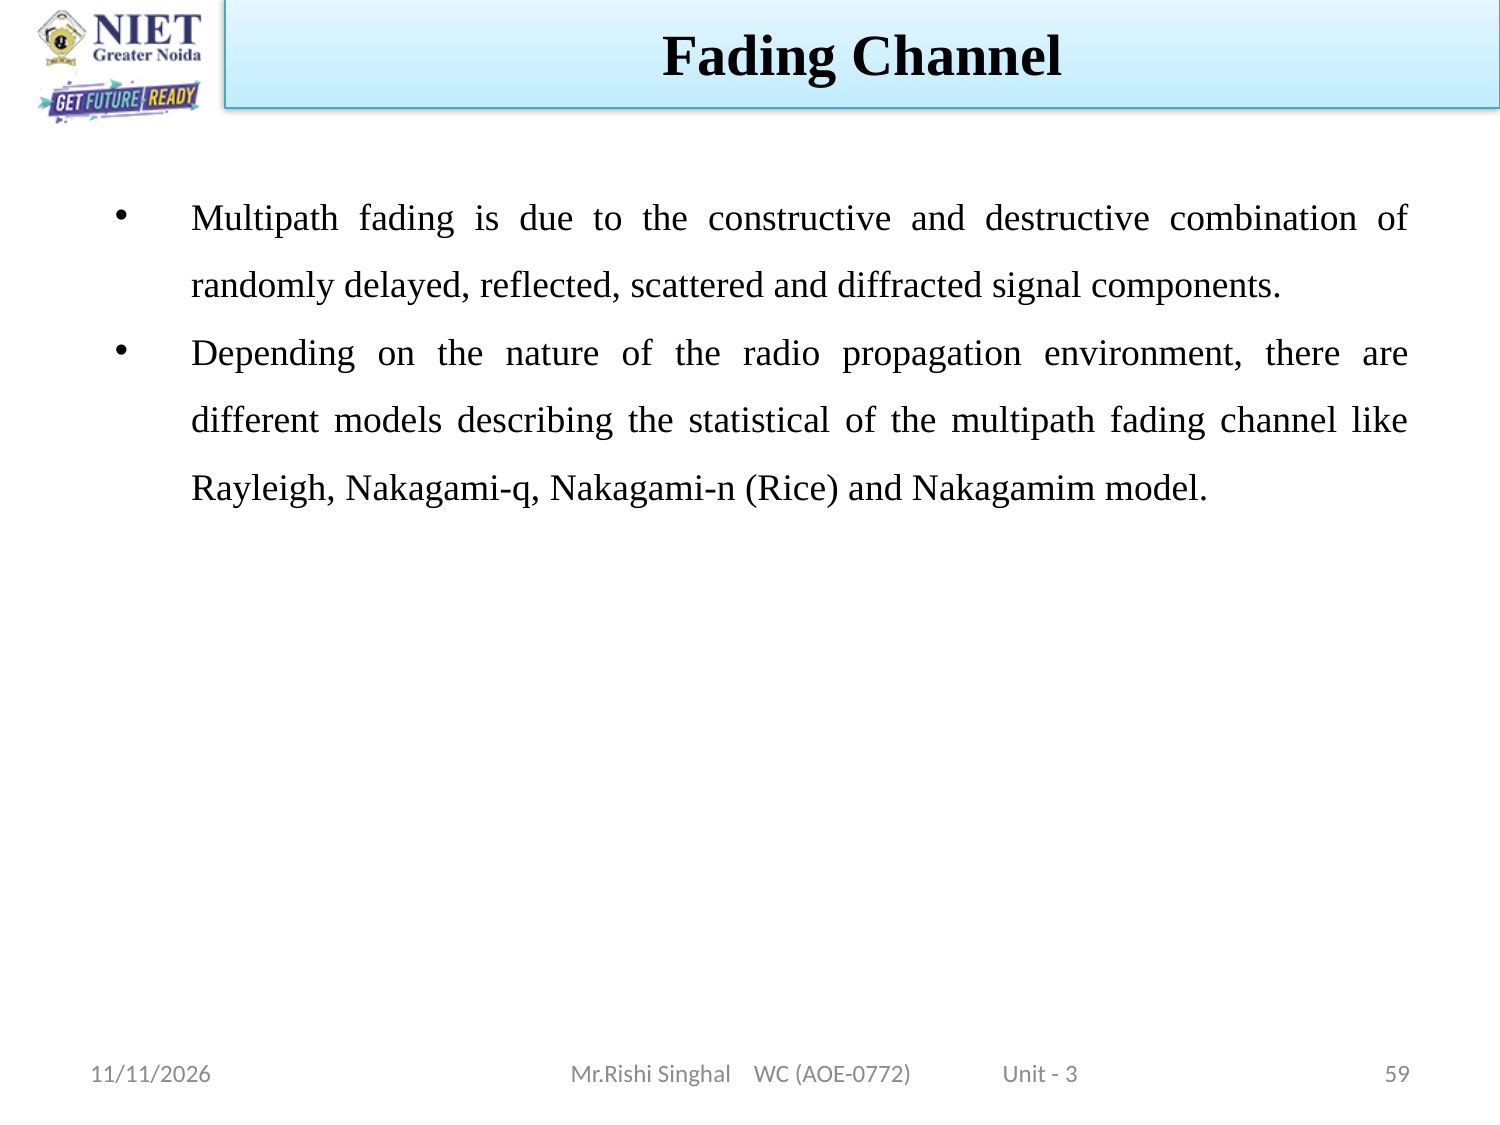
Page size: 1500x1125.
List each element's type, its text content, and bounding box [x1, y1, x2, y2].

footer Mr.Rishi Singhal WC (AOE-0772) Unit - 3 [412, 1042, 1074, 1103]
slide_number 59 [1074, 1042, 1425, 1103]
text_box Fading Channel [238, 0, 1500, 109]
text_box Multipath fading is due to the constructive and destructive combination of randomly delayed, reflected, scattered and diffracted signal components. Depending on the nature of the radio propagation environment, there are different models describing the statistical of the multipath fading channel like Rayleigh, Nakagami-q, Nakagami-n (Rice) and Nakagamim model. [99, 162, 1425, 515]
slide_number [75, 1042, 412, 1103]
picture [0, 0, 238, 135]
